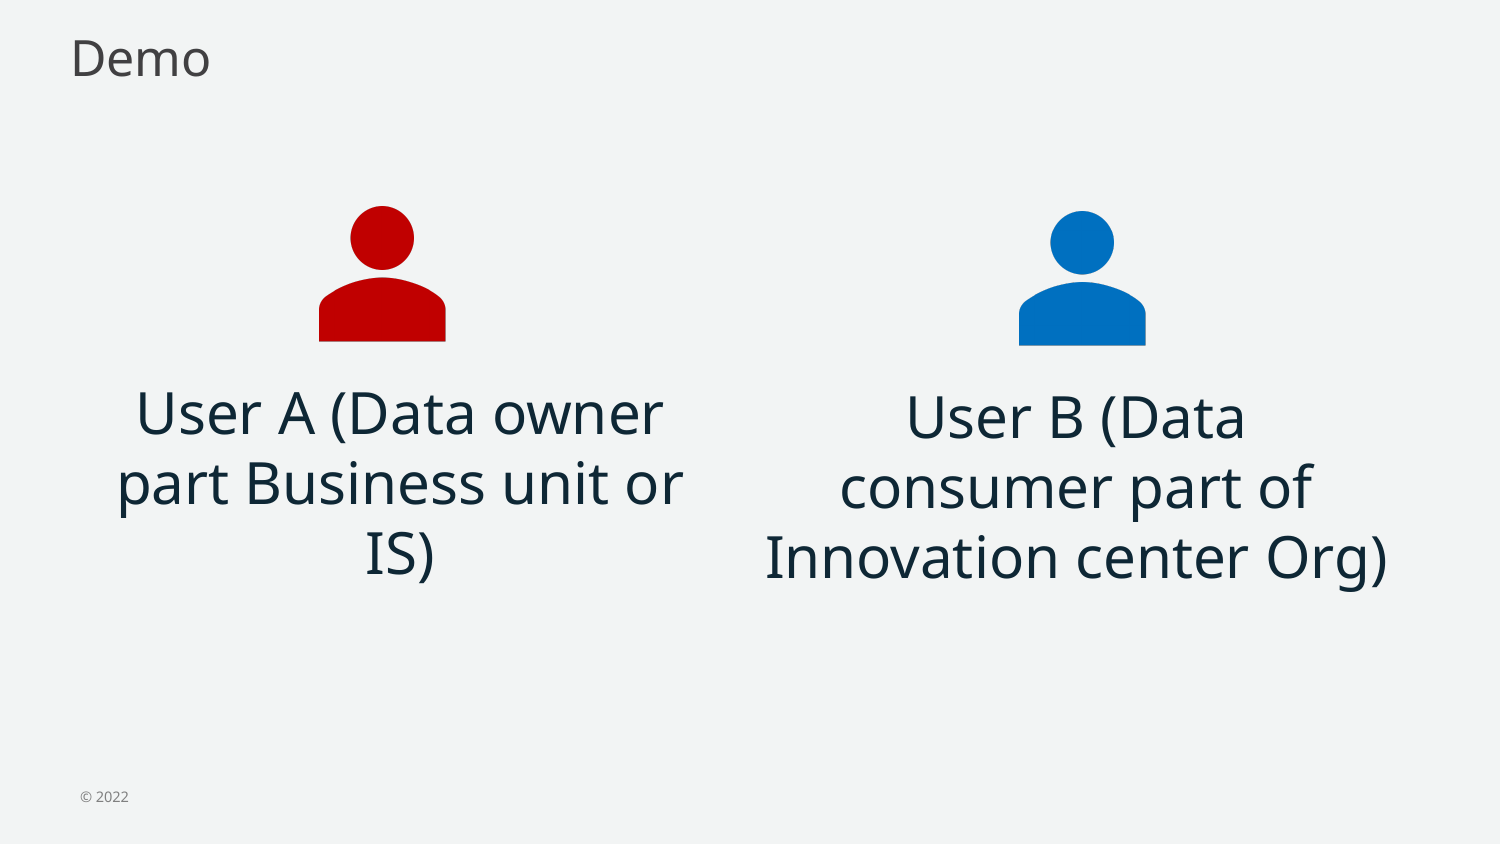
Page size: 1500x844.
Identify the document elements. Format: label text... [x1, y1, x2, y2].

picture [287, 178, 478, 369]
text_box User A (Data owner part Business unit or IS) [95, 368, 705, 599]
title User B (Data consumer part of Innovation center Org) [748, 372, 1405, 604]
text_box Demo [55, 18, 1402, 109]
picture [987, 183, 1177, 374]
